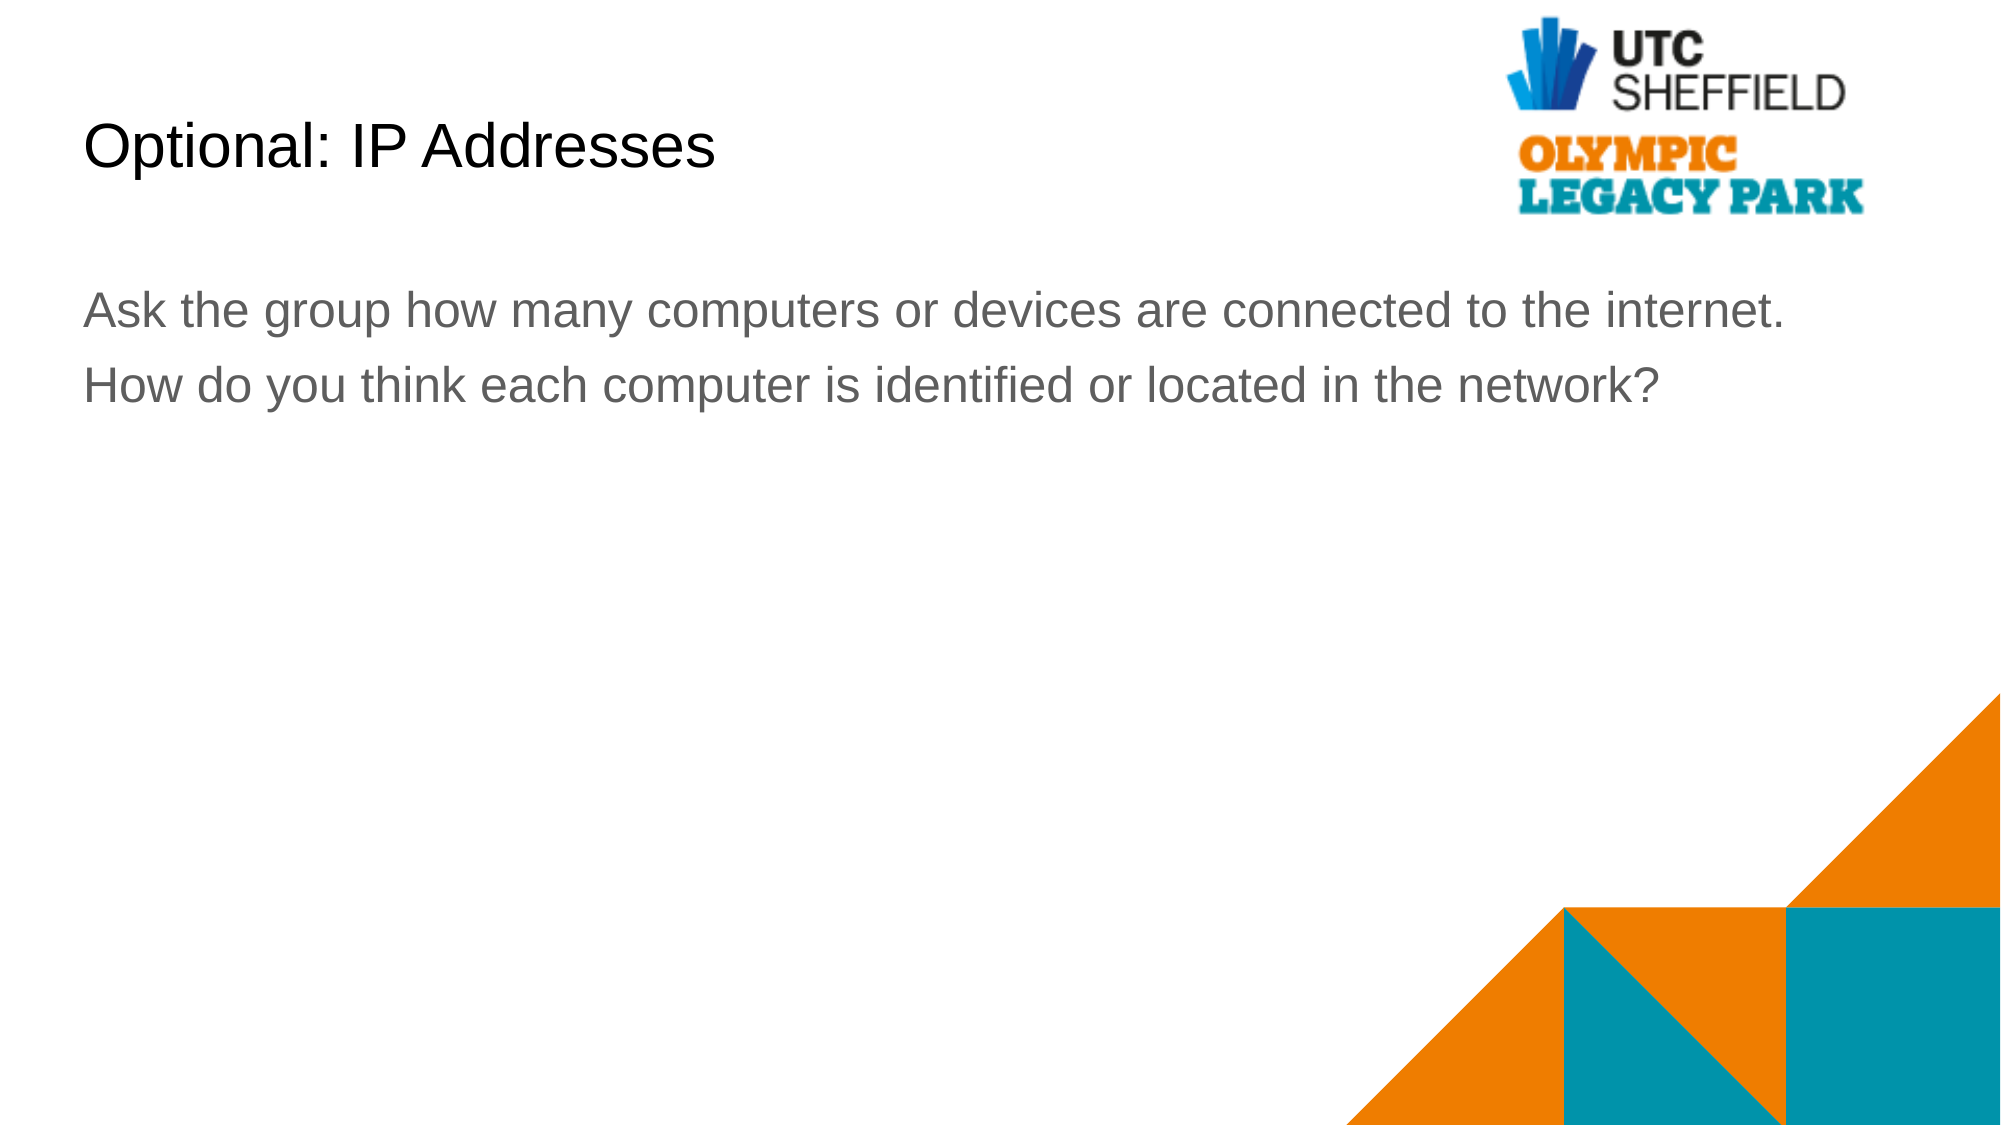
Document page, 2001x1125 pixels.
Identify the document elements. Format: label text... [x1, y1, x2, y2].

title Optional: IP Addresses [68, 89, 1932, 223]
list Ask the group how many computers or devices are connected to the internet. How do you think each computer is identified or located in the network? [68, 268, 1932, 1000]
picture [1479, 0, 2000, 244]
